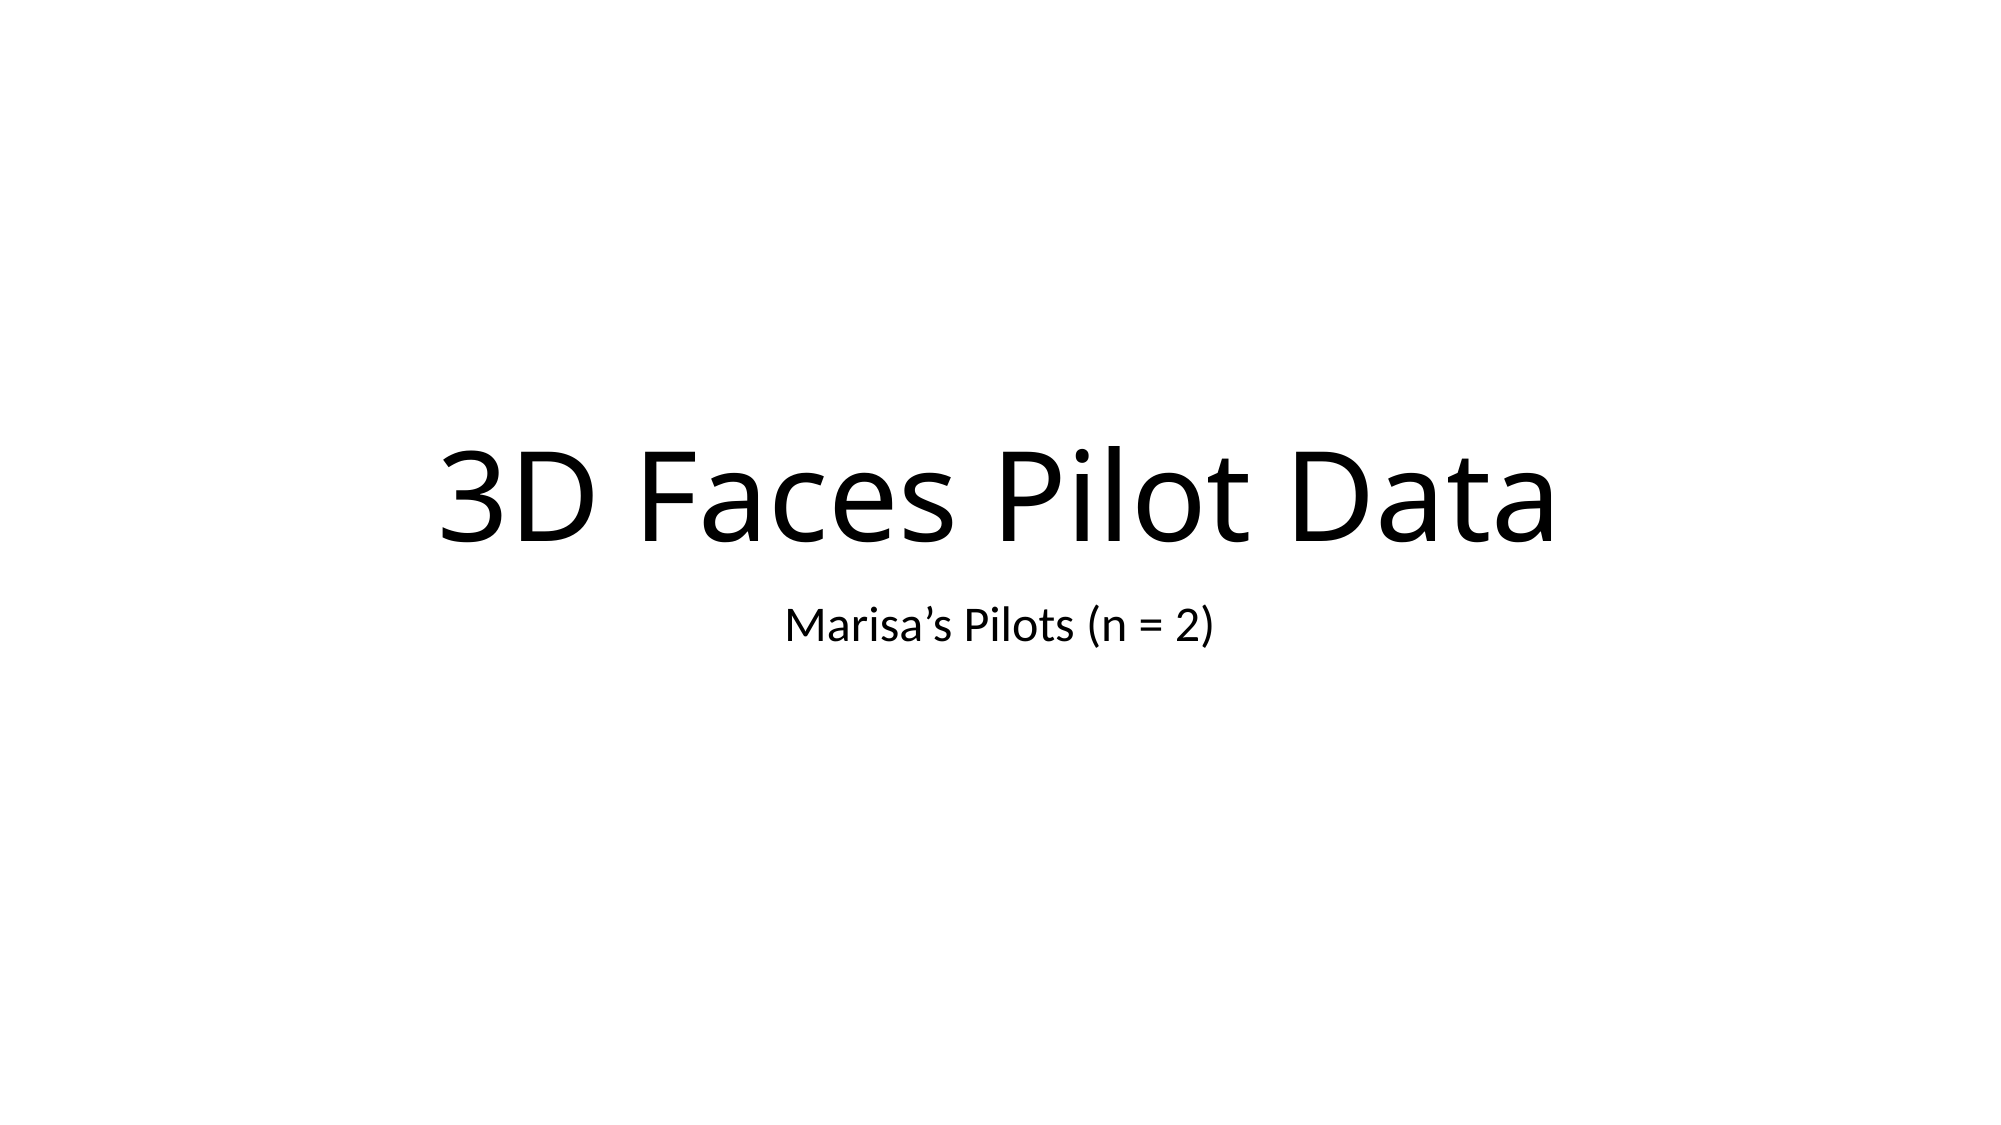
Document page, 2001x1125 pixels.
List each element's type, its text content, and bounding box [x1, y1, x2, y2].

title 3D Faces Pilot Data [249, 184, 1750, 576]
subtitle Marisa’s Pilots (n = 2) [249, 590, 1750, 863]
